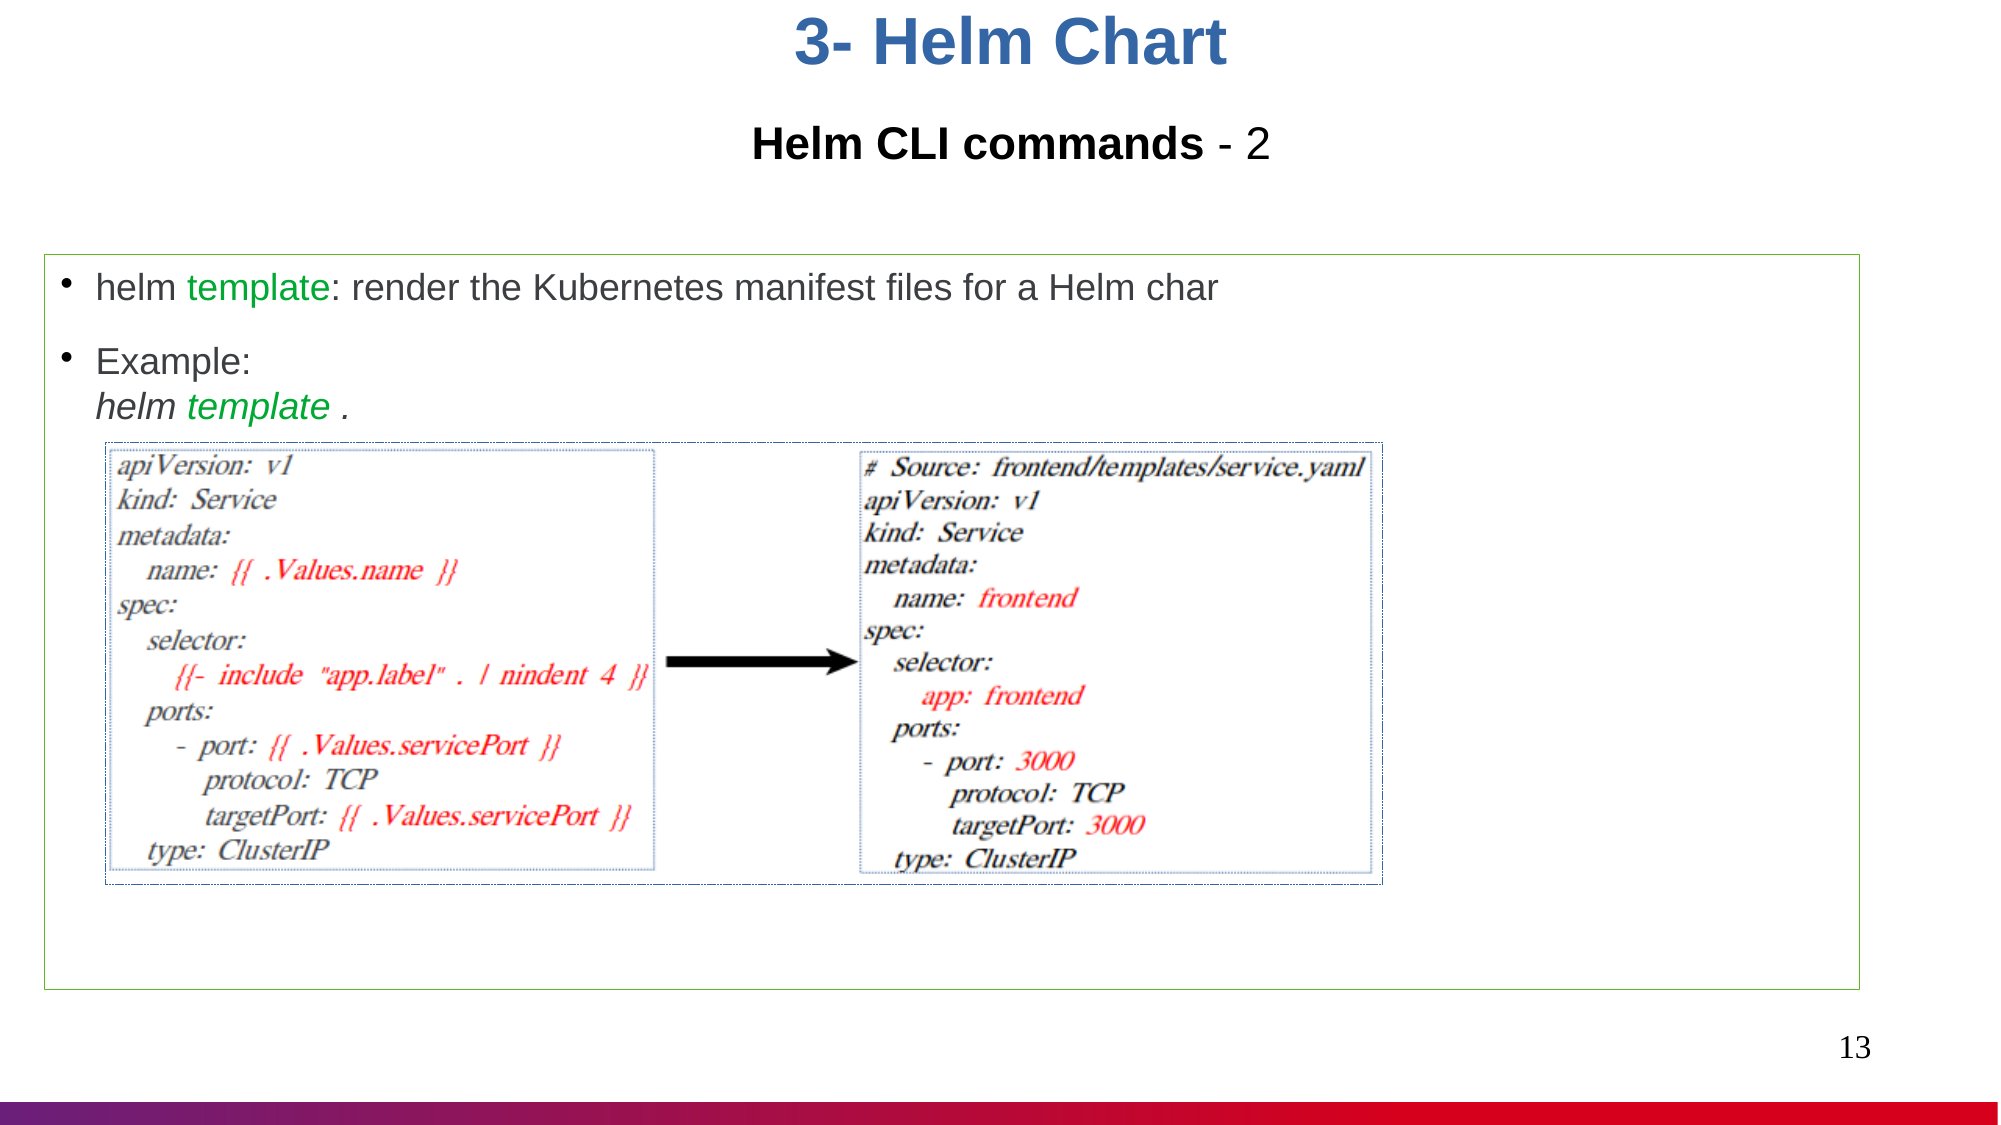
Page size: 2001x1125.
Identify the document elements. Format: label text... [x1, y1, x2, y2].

text_box 3- Helm Chart Helm CLI commands - 2 [112, 0, 1911, 186]
picture [104, 442, 1384, 886]
text_box helm template: render the Kubernetes manifest files for a Helm char Example: helm template . [44, 254, 1860, 990]
text_box 1 [1724, 1017, 1986, 1086]
